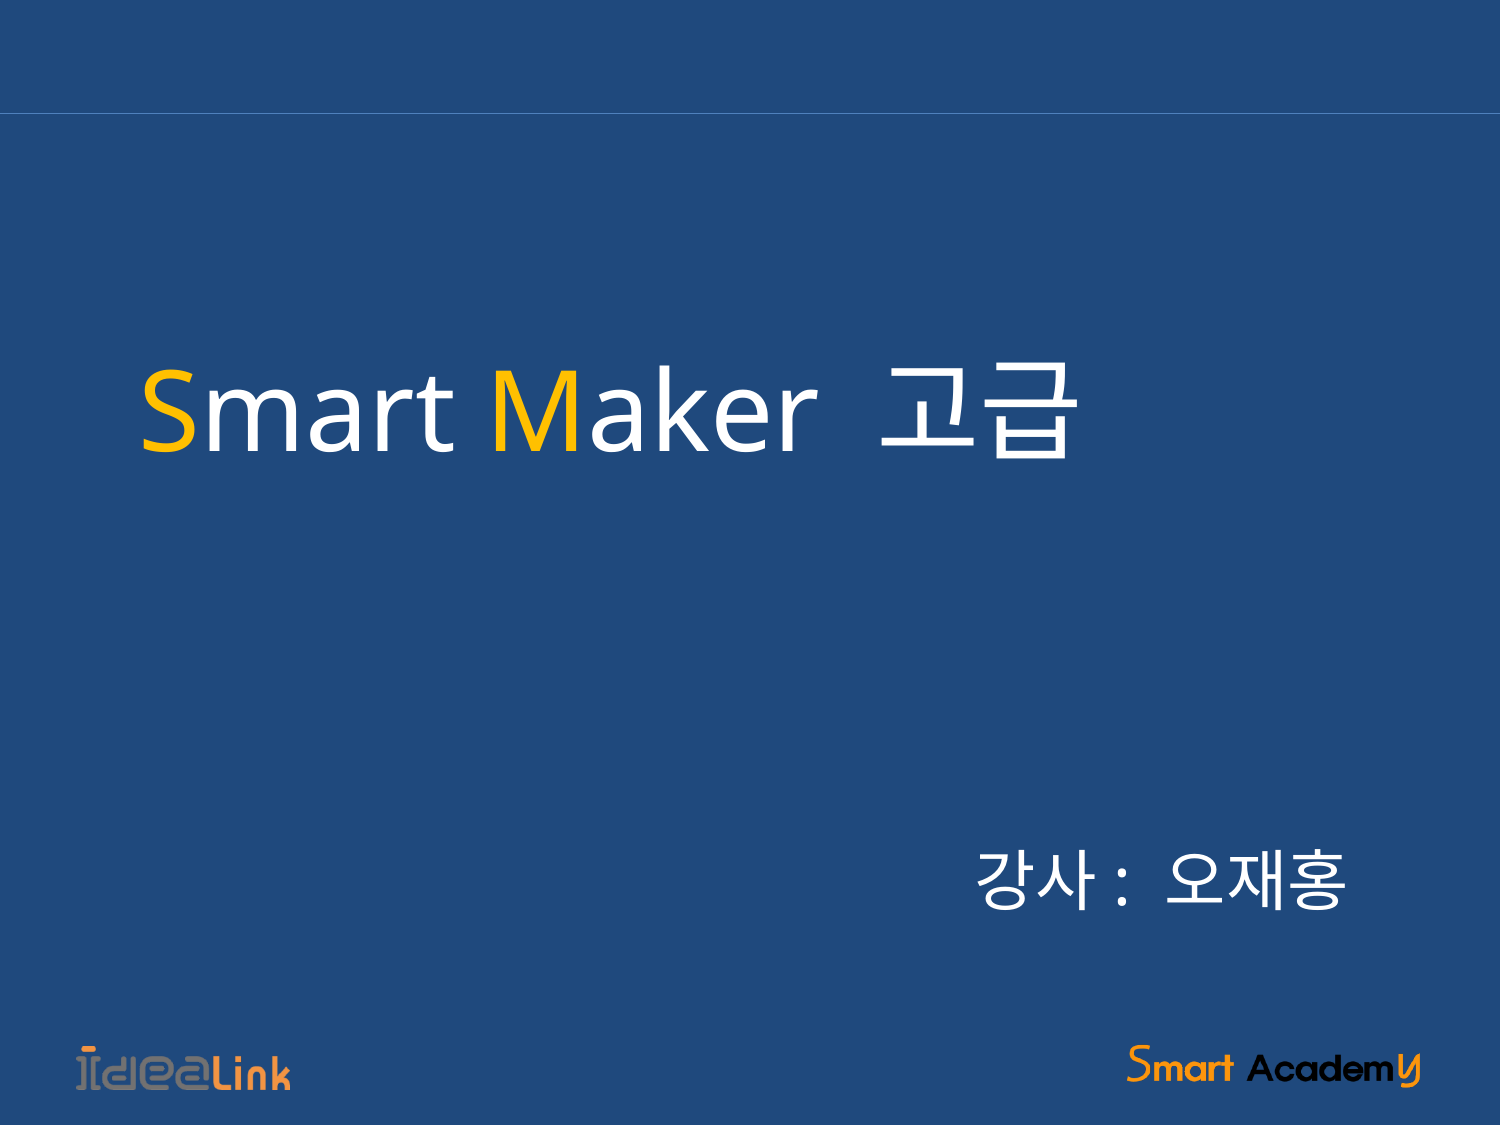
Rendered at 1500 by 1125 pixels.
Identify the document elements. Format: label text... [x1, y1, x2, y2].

picture [76, 1046, 290, 1090]
picture [1074, 1015, 1474, 1125]
text_box 강사: 오재홍 [879, 821, 1365, 936]
title Smart Maker 고급 [123, 349, 1258, 464]
